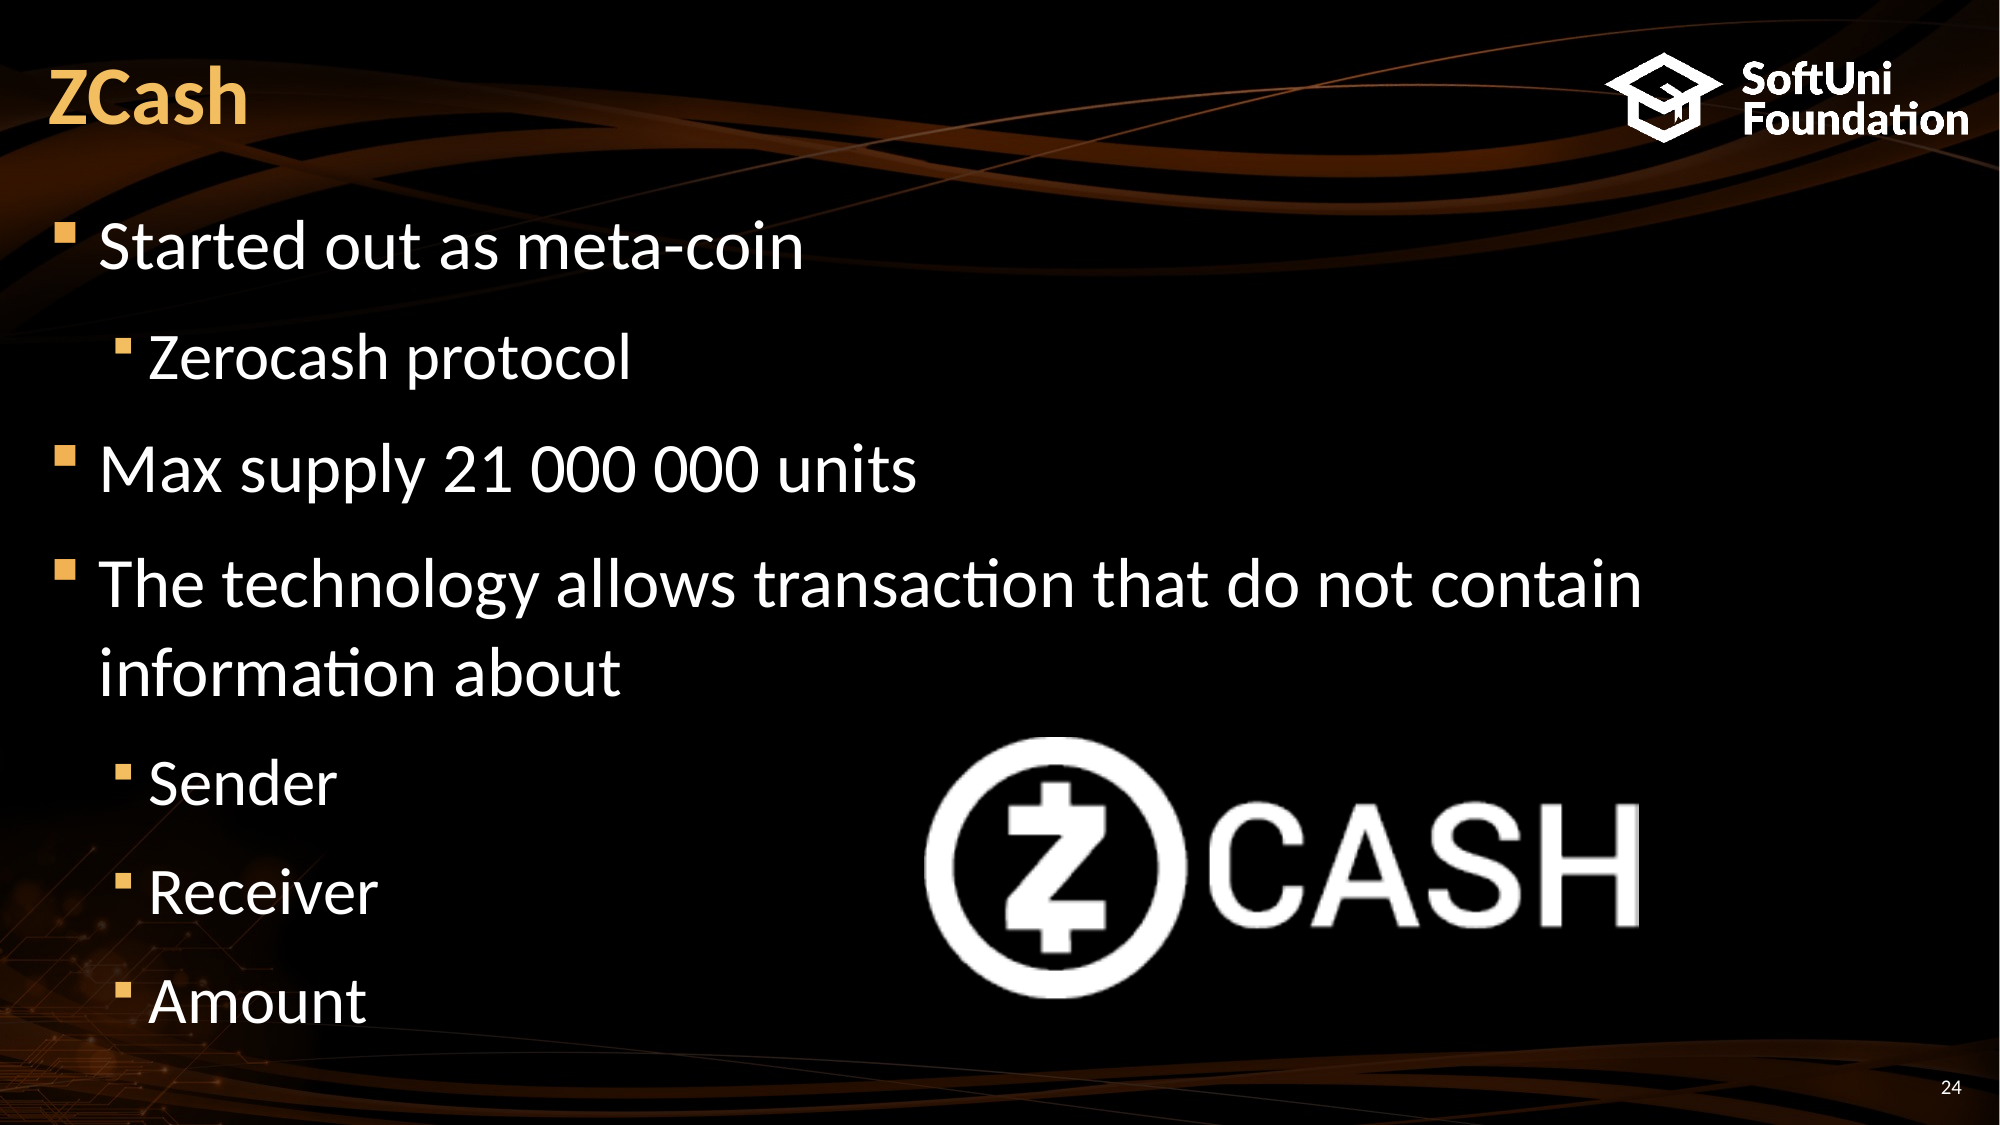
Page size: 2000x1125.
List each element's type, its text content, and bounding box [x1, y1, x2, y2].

title ZCash [30, 6, 1602, 189]
list Started out as meta-coin Zerocash protocol Max supply 21 000 000 units The technology allows transaction that do not contain information about Sender Receiver Amount [31, 188, 1968, 1103]
picture [0, 0, 2000, 1125]
